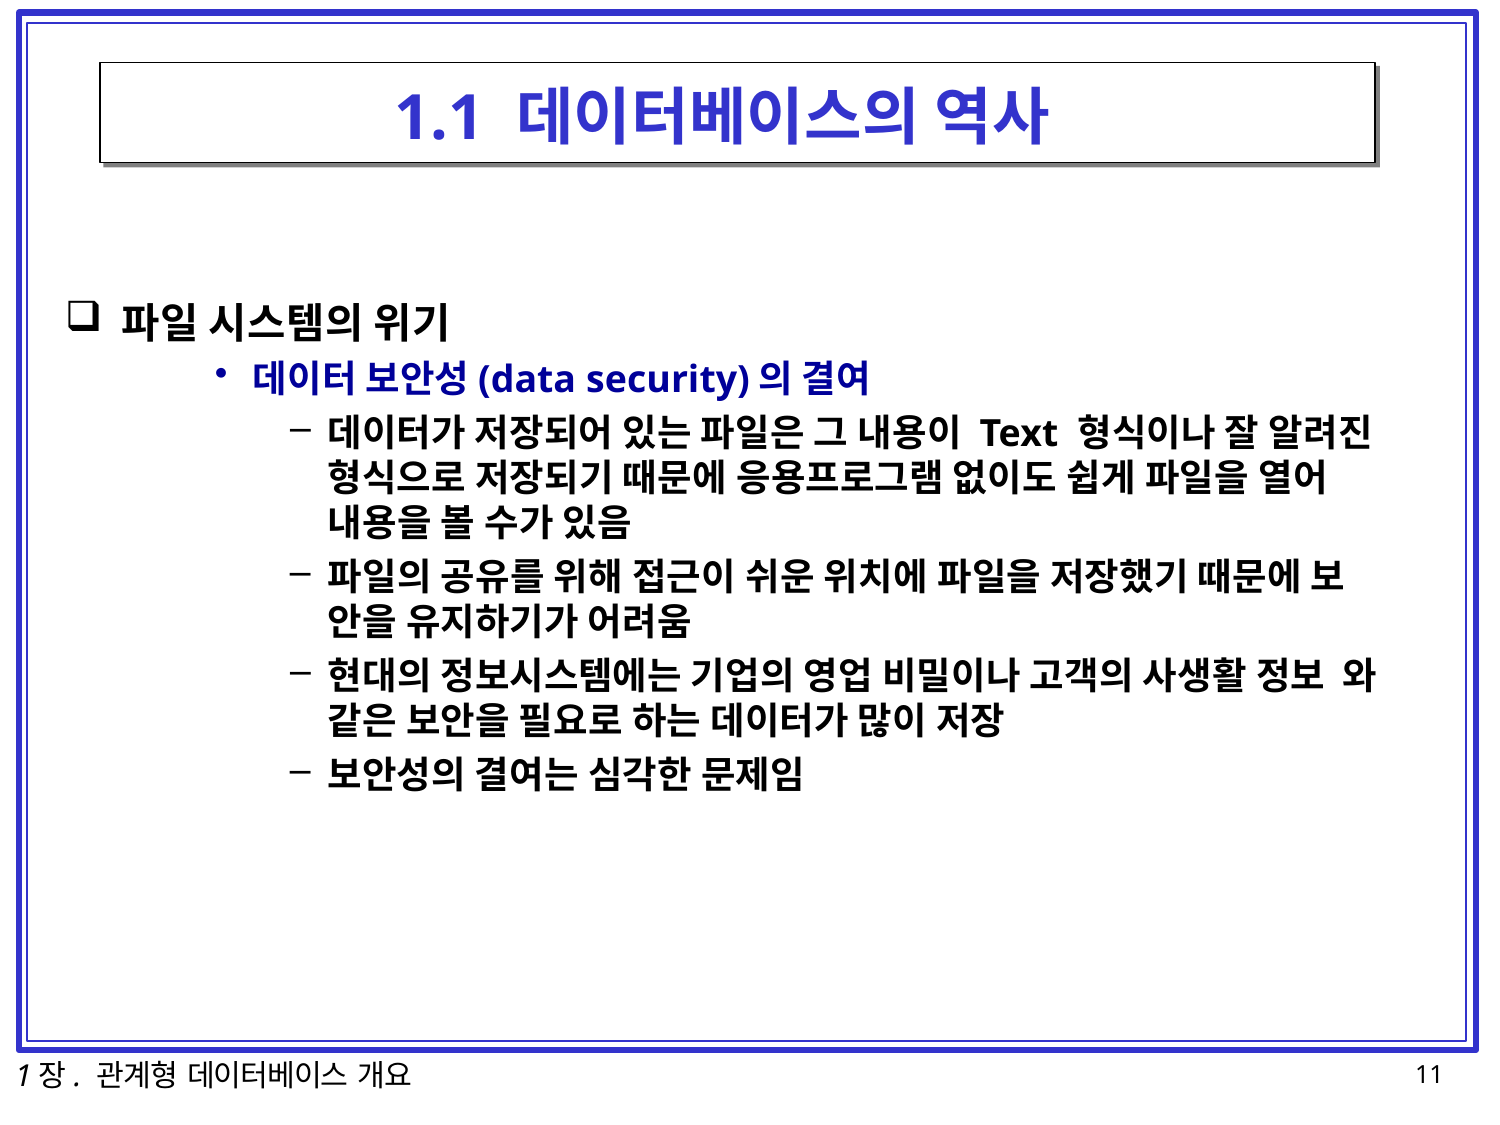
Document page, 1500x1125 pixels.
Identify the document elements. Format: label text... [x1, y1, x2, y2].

slide_number 11 [1408, 1064, 1453, 1125]
text_box 파일 시스템의 위기 데이터 보안성(data security)의 결여 데이터가 저장되어 있는 파일은 그 내용이 Text 형식이나 잘 알려진 형식으로 저장되기 때문에 응용프로그램 없이도 쉽게 파일을 열어 내용을 볼 수가 있음 파일의 공유를 위해 접근이 쉬운 위치에 파일을 저장했기 때문에 보 안을 유지하기가 어려움 현대의 정보시스템에는 기업의 영업 비밀이나 고객의 사생활 정보 와 같은 보안을 필요로 하는 데이터가 많이 저장 보안성의 결여는 심각한 문제임 [62, 284, 1433, 797]
footer 1장. 관계형 데이터베이스 개요 [12, 1058, 425, 1125]
title 1.1 데이터베이스의 역사 [100, 74, 1375, 265]
